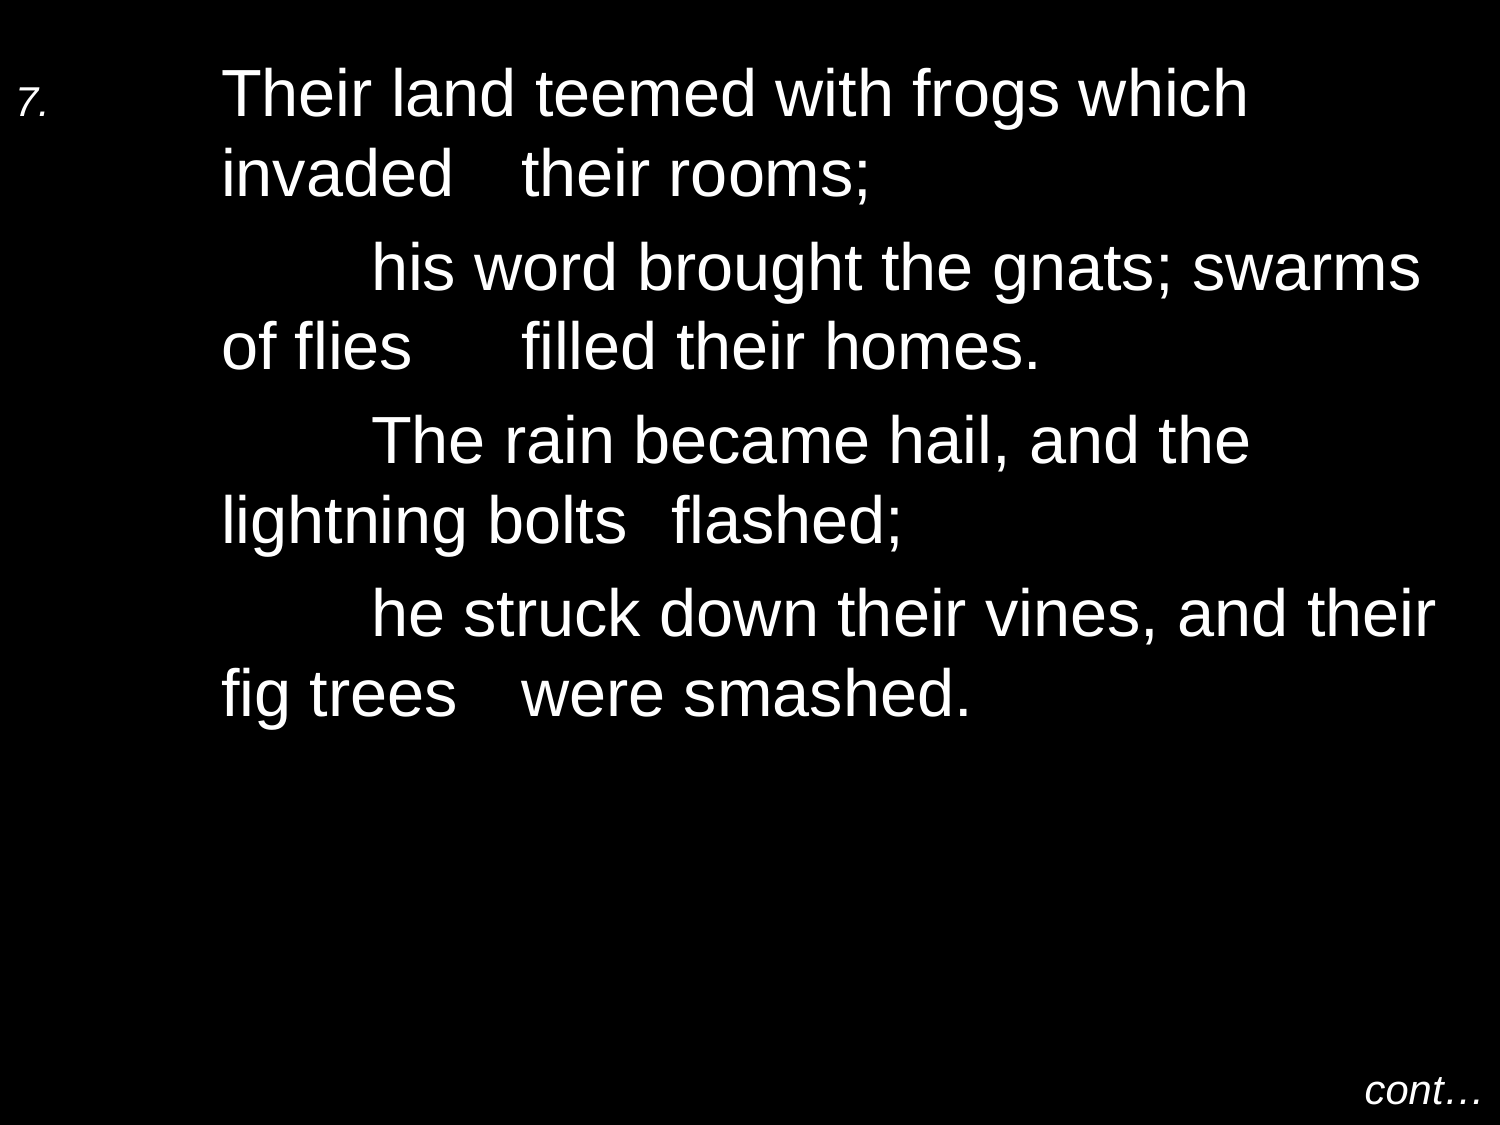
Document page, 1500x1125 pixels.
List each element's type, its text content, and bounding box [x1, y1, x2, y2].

list 7. Their land teemed with frogs which invaded their rooms; his word brought the gnats; swarms of flies filled their homes. The rain became hail, and the lightning bolts flashed; he struck down their vines, and their fig trees were smashed. [0, 42, 1500, 1047]
text_box cont… [1340, 1055, 1500, 1121]
